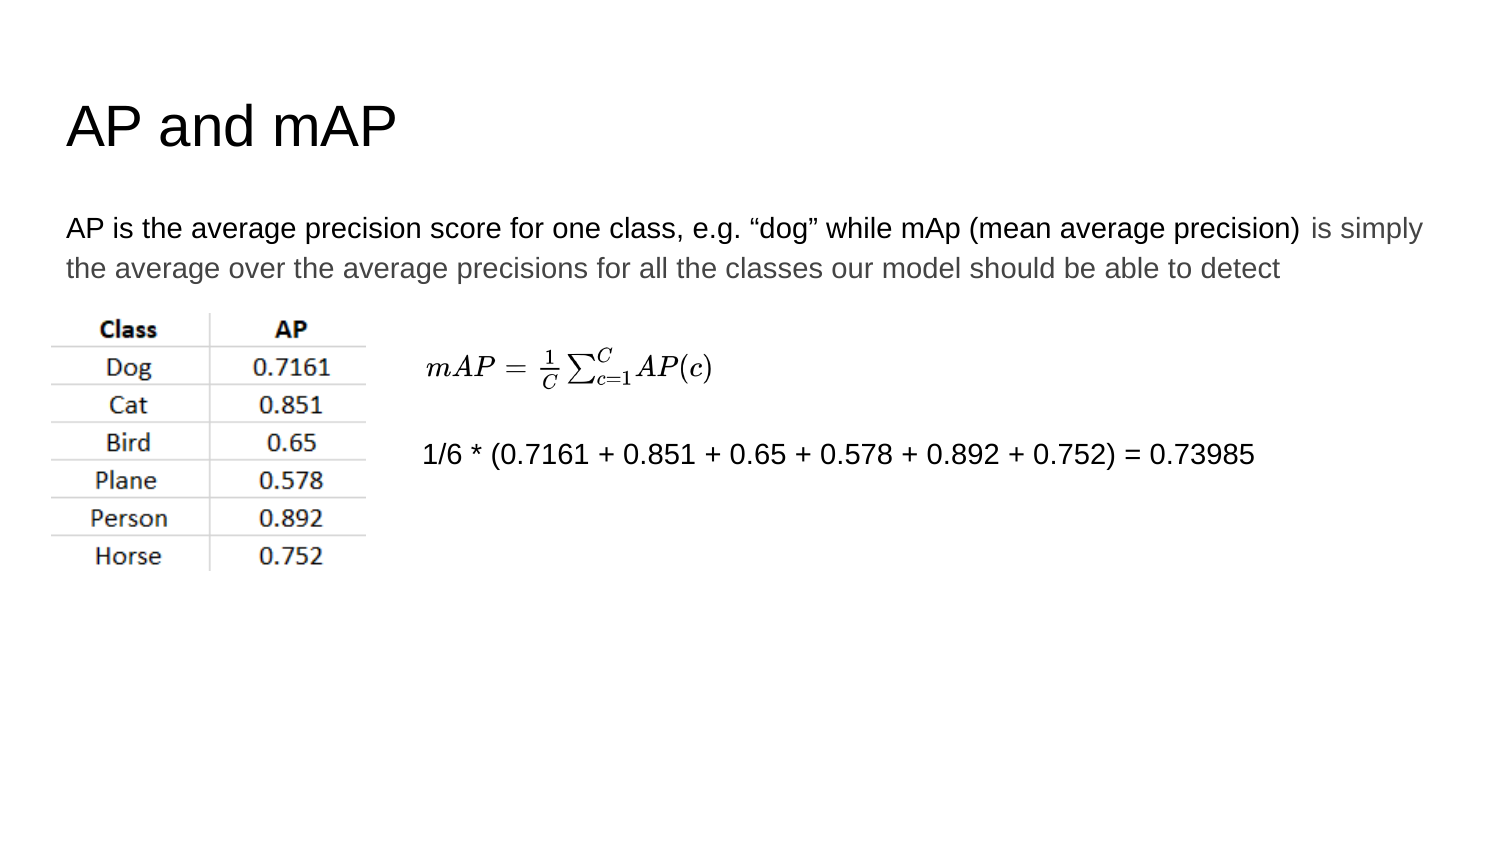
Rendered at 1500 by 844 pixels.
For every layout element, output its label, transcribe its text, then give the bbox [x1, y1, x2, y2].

list AP is the average precision score for one class, e.g. “dog” while mAp (mean average precision) is simply the average over the average precisions for all the classes our model should be able to detect [51, 189, 1449, 750]
title AP and mAP [51, 72, 1449, 167]
picture [50, 313, 366, 571]
text_box 1/6 * (0.7161 + 0.851 + 0.65 + 0.578 + 0.892 + 0.752) = 0.73985 [407, 420, 1357, 531]
picture [424, 344, 714, 393]
